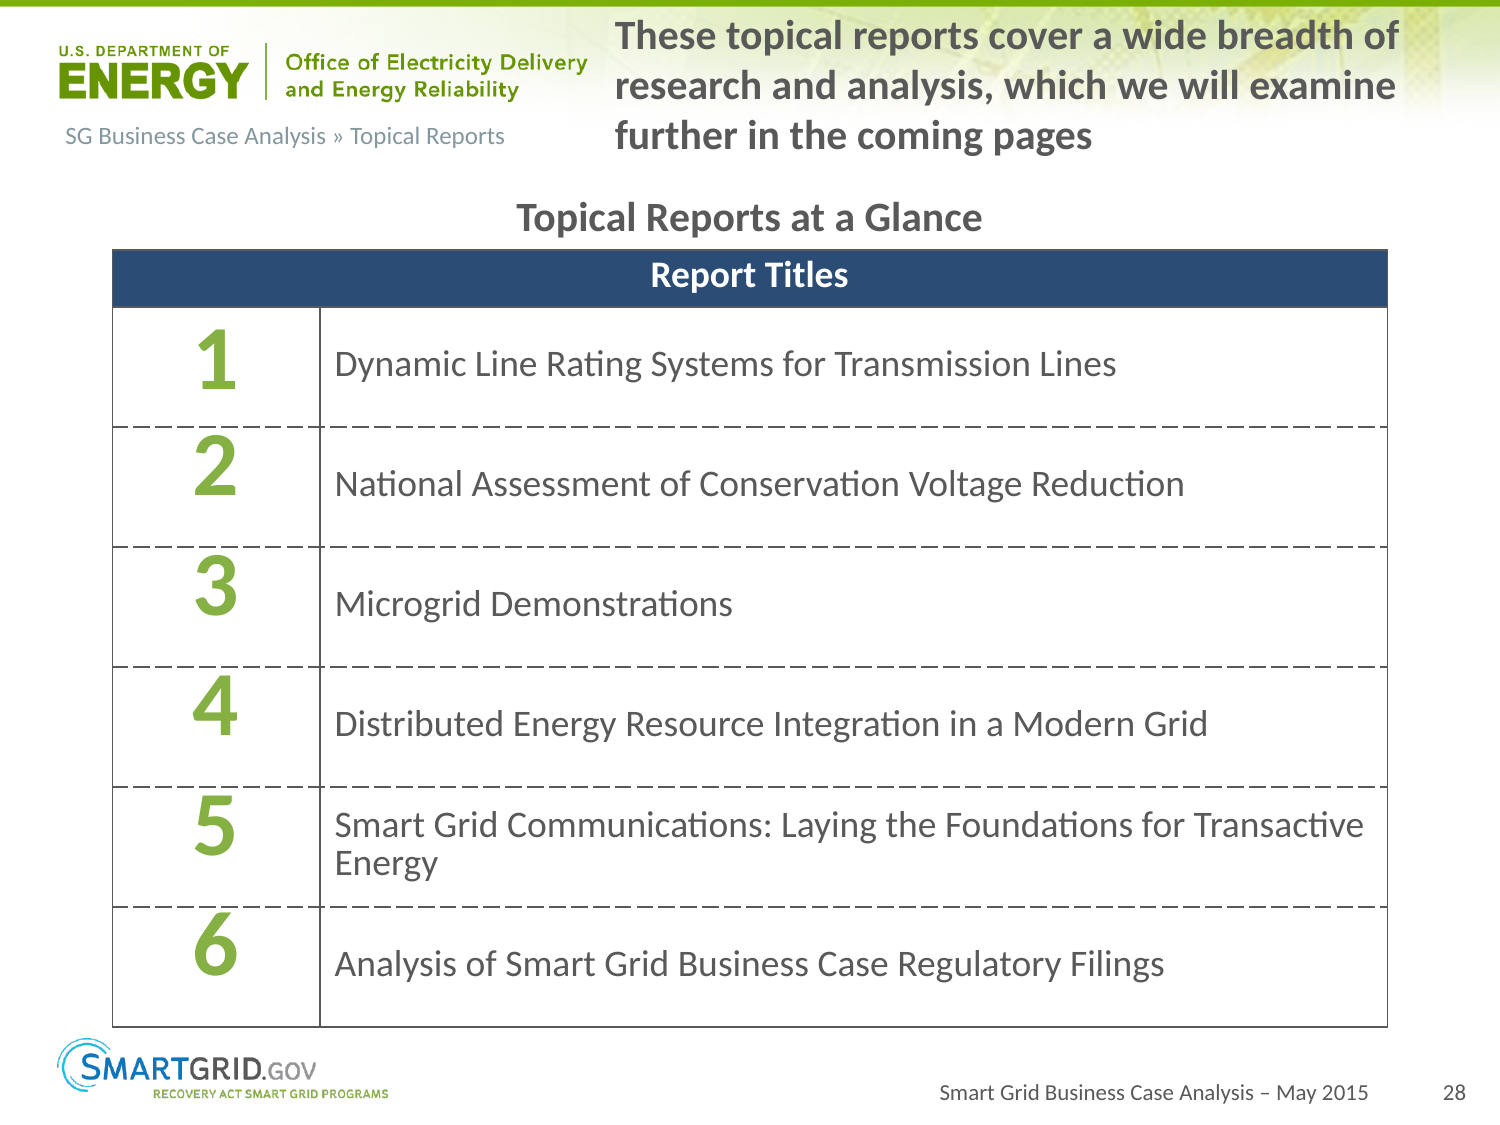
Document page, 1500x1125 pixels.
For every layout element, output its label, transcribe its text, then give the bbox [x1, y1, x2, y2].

table_cell Distributed Energy Resource Integration in a Modern Grid [321, 667, 1387, 787]
table_cell 4 [113, 667, 319, 787]
picture [0, 0, 600, 128]
table_cell 6 [113, 907, 319, 1026]
list These topical reports cover a wide breadth of research and analysis, which we will examine further in the coming pages [600, 0, 1500, 150]
table_cell 2 [113, 427, 319, 547]
text_box Topical Reports at a Glance [81, 174, 1419, 263]
table_cell Analysis of Smart Grid Business Case Regulatory Filings [321, 907, 1387, 1026]
picture [50, 1036, 401, 1100]
table_cell Smart Grid Communications: Laying the Foundations for Transactive Energy [321, 787, 1387, 907]
table_cell Microgrid Demonstrations [321, 547, 1387, 667]
table_cell 1 [113, 308, 319, 427]
table_cell National Assessment of Conservation Voltage Reduction [321, 427, 1387, 547]
text_box Smart Grid Business Case Analysis – May 2015 [924, 1062, 1438, 1113]
table_cell 5 [113, 787, 319, 907]
text_box SG Business Case Analysis » Topical Reports [50, 112, 1446, 163]
table_header Report Titles [113, 251, 1387, 306]
table_cell Dynamic Line Rating Systems for Transmission Lines [321, 308, 1387, 427]
table_cell 3 [113, 547, 319, 667]
